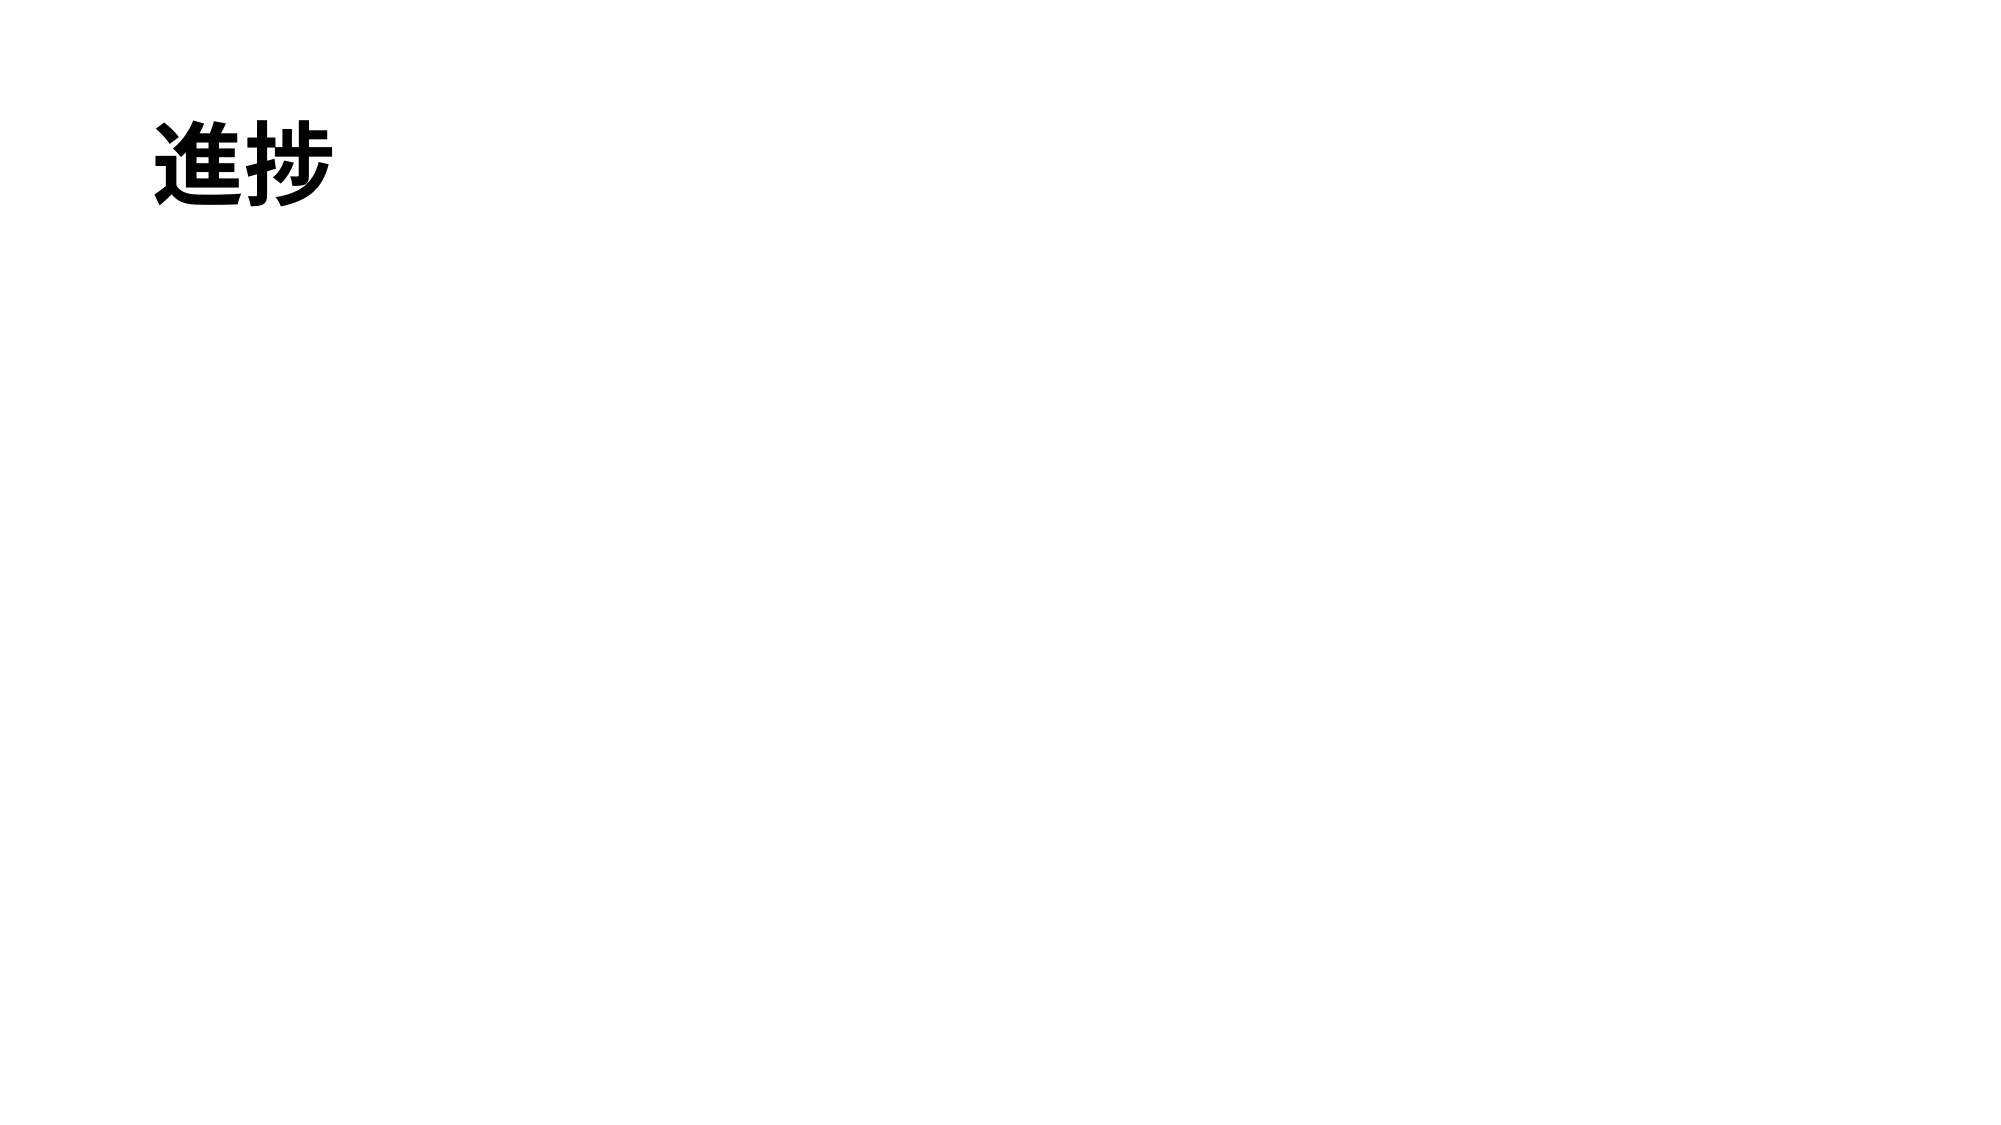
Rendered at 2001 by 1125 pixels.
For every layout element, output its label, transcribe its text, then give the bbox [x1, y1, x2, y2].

title 進捗 [137, 59, 1863, 278]
